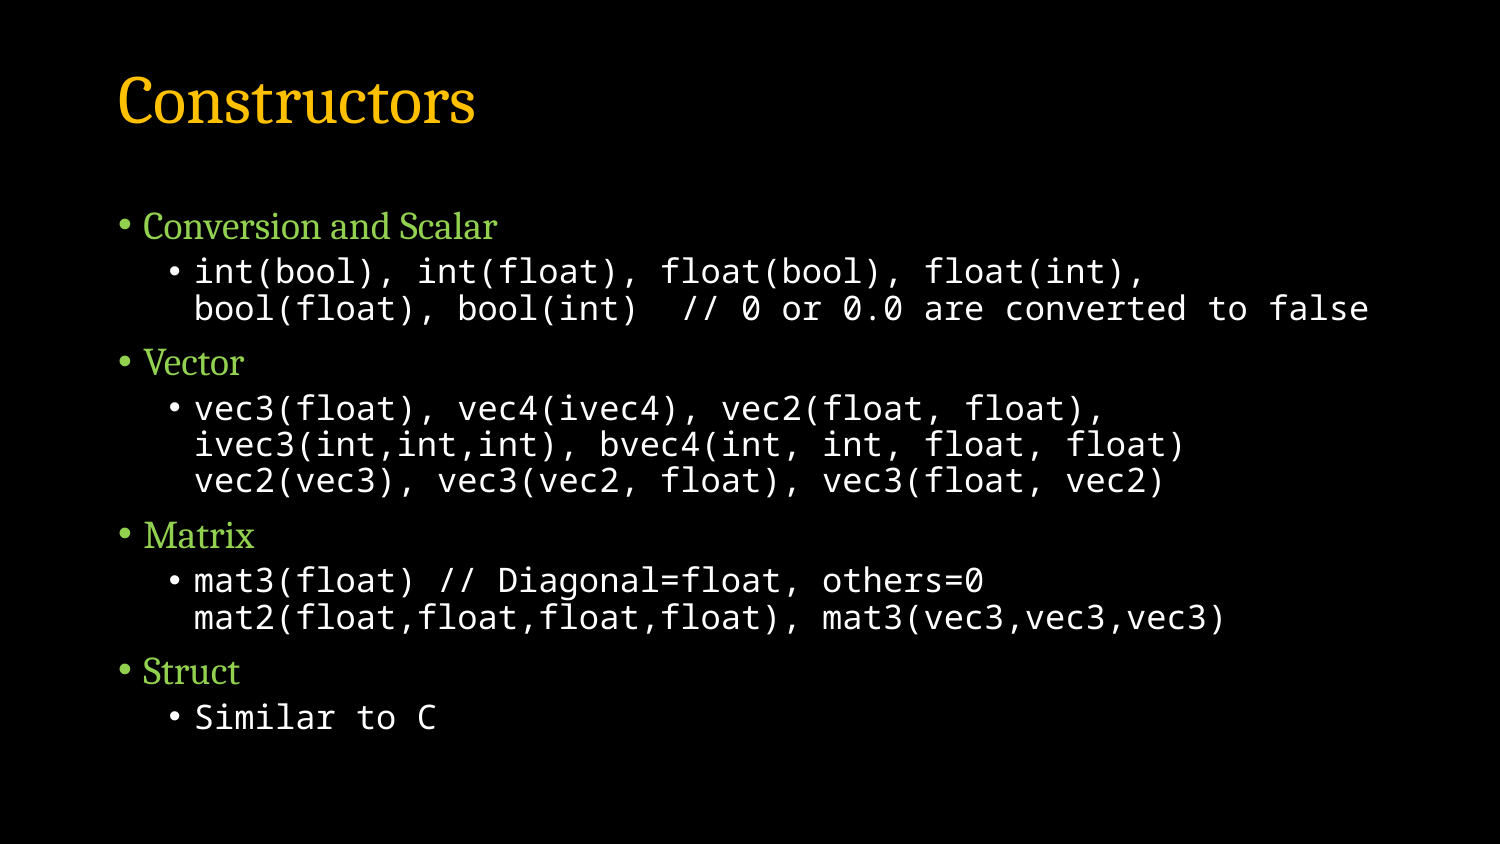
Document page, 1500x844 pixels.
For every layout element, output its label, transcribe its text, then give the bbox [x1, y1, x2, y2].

title Constructors [103, 44, 1397, 159]
list Conversion and Scalar int(bool), int(float), float(bool), float(int), bool(float), bool(int) // 0 or 0.0 are converted to false Vector vec3(float), vec4(ivec4), vec2(float, float), ivec3(int,int,int), bvec4(int, int, float, float) vec2(vec3), vec3(vec2, float), vec3(float, vec2) Matrix mat3(float) // Diagonal=float, others=0 mat2(float,float,float,float), mat3(vec3,vec3,vec3) Struct Similar to C [103, 198, 1397, 760]
